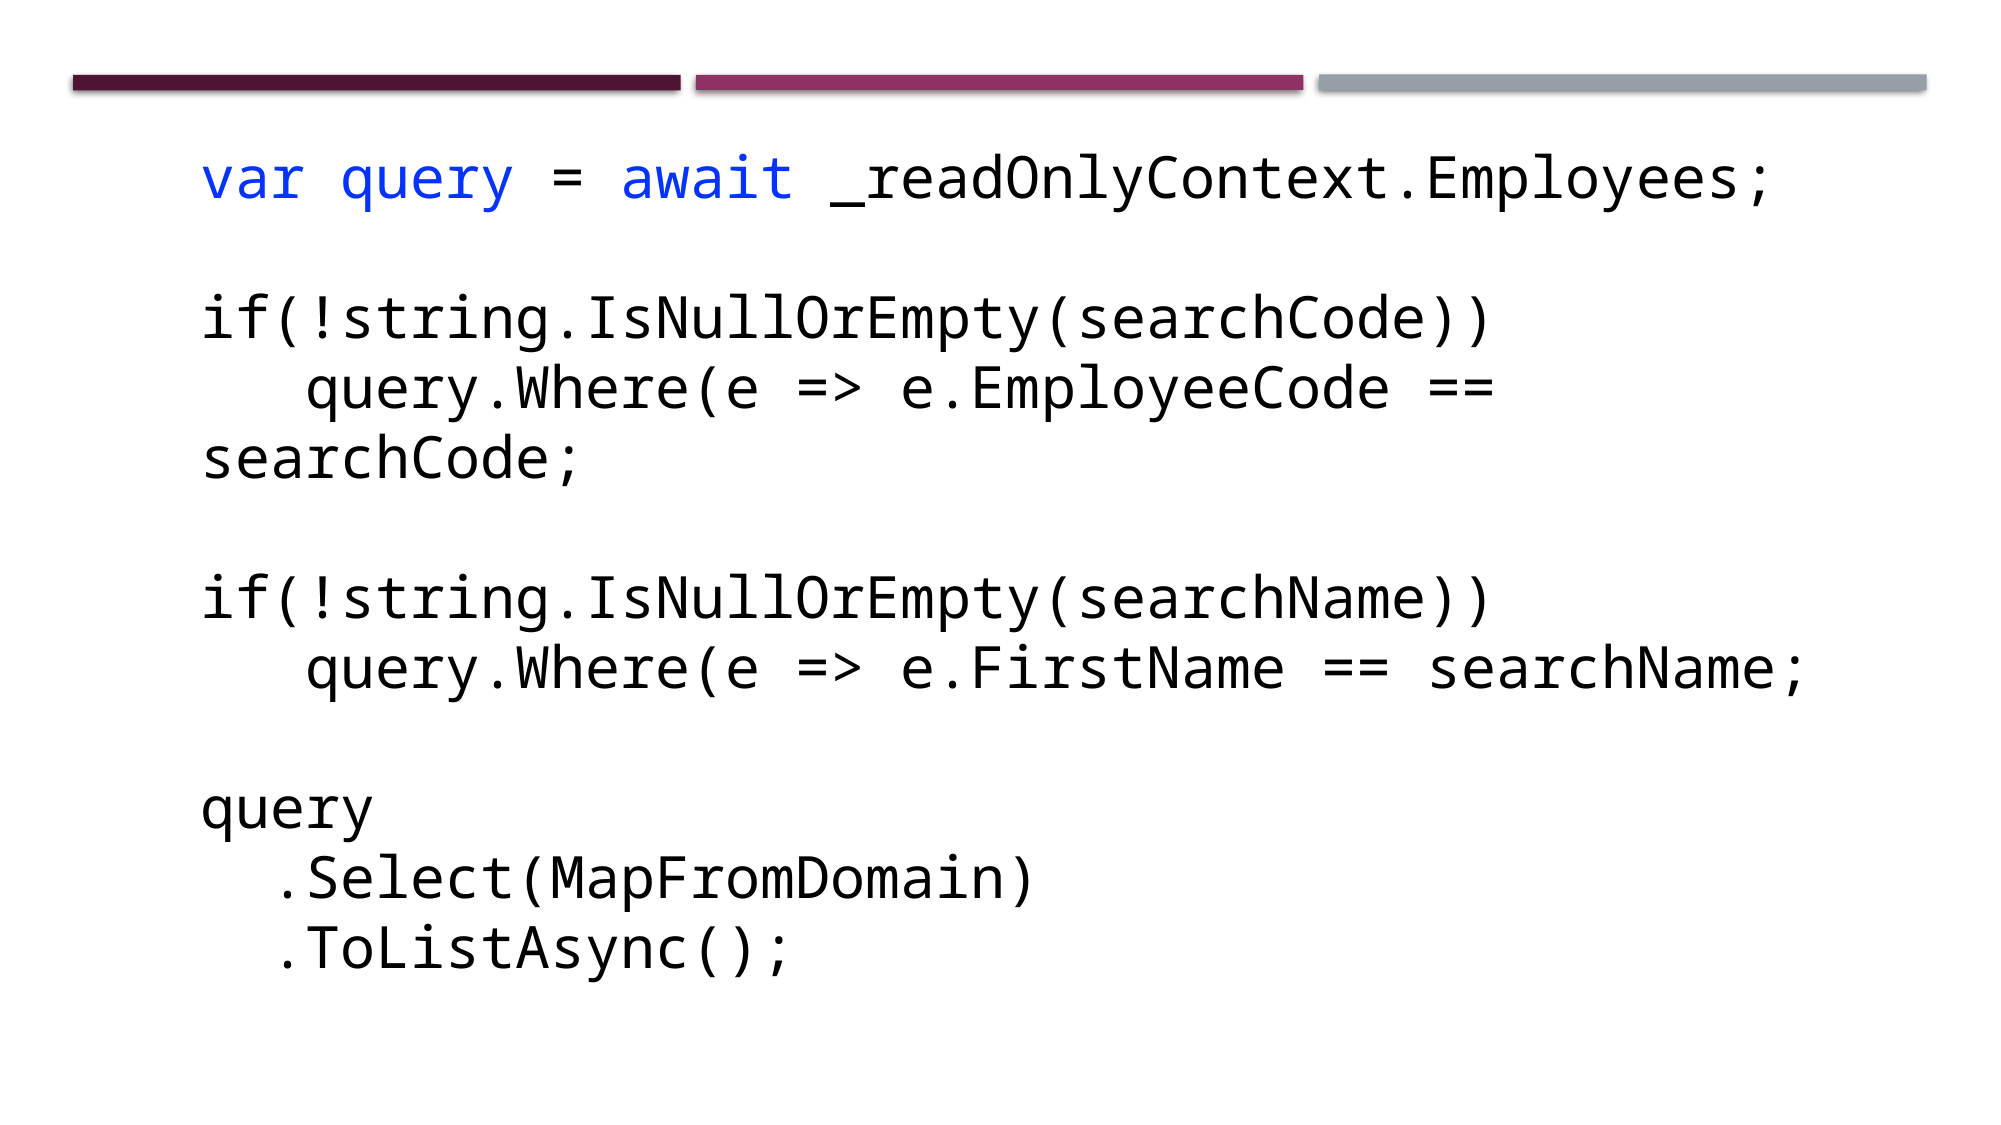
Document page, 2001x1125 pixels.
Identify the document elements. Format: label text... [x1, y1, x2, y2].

text_box var query = await _readOnlyContext.Employees; if(!string.IsNullOrEmpty(searchCode)) query.Where(e => e.EmployeeCode == searchCode; if(!string.IsNullOrEmpty(searchName)) query.Where(e => e.FirstName == searchName; query .Select(MapFromDomain) .ToListAsync(); [186, 132, 1903, 1033]
